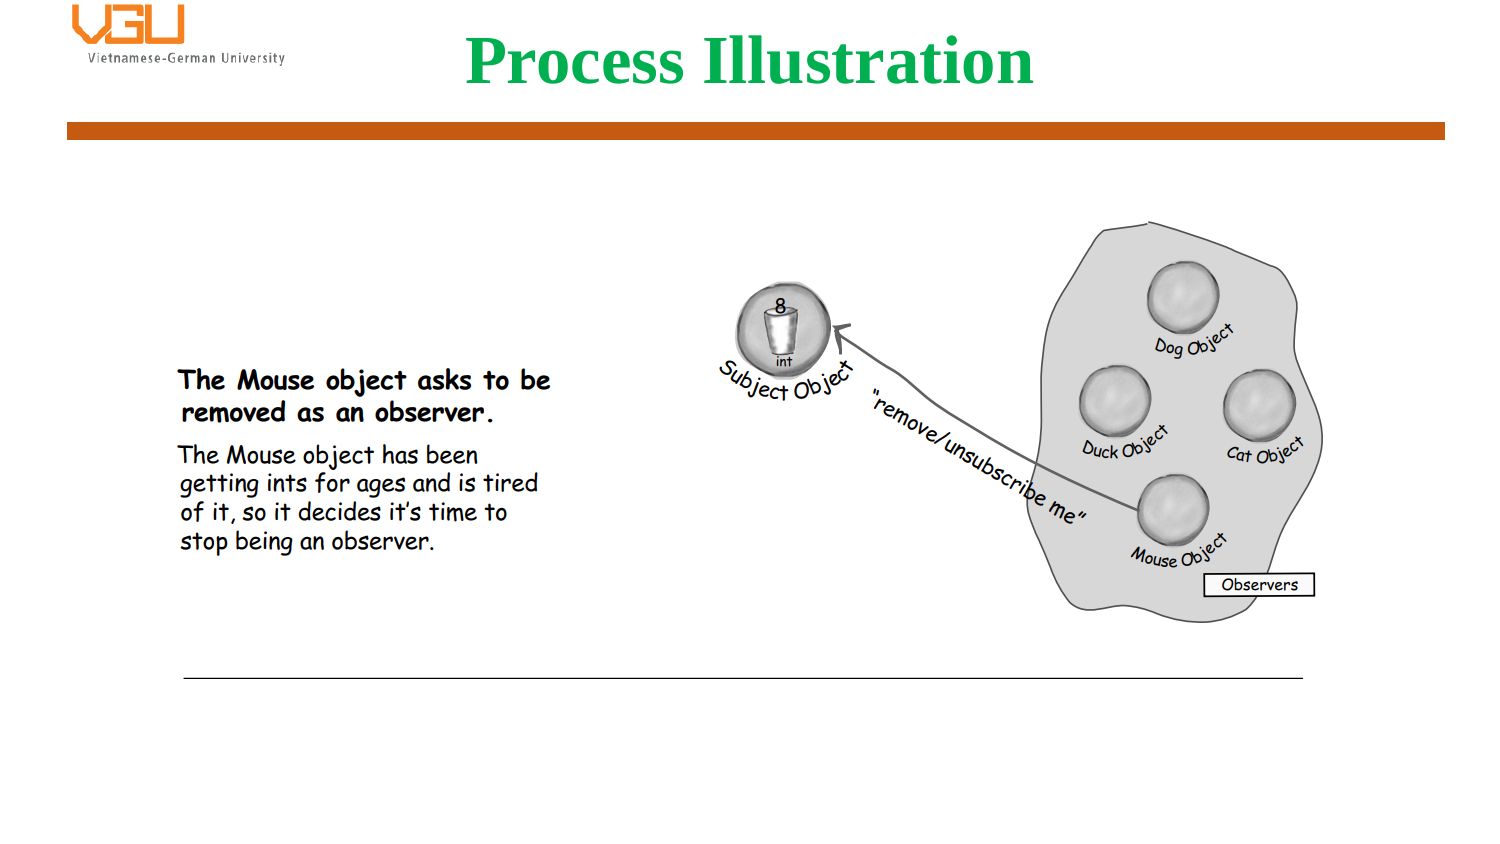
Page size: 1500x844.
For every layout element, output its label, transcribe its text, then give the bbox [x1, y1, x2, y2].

title Process Illustration [103, 0, 1397, 123]
text_box [67, 123, 1445, 139]
picture [154, 183, 1346, 679]
picture [67, 0, 289, 70]
